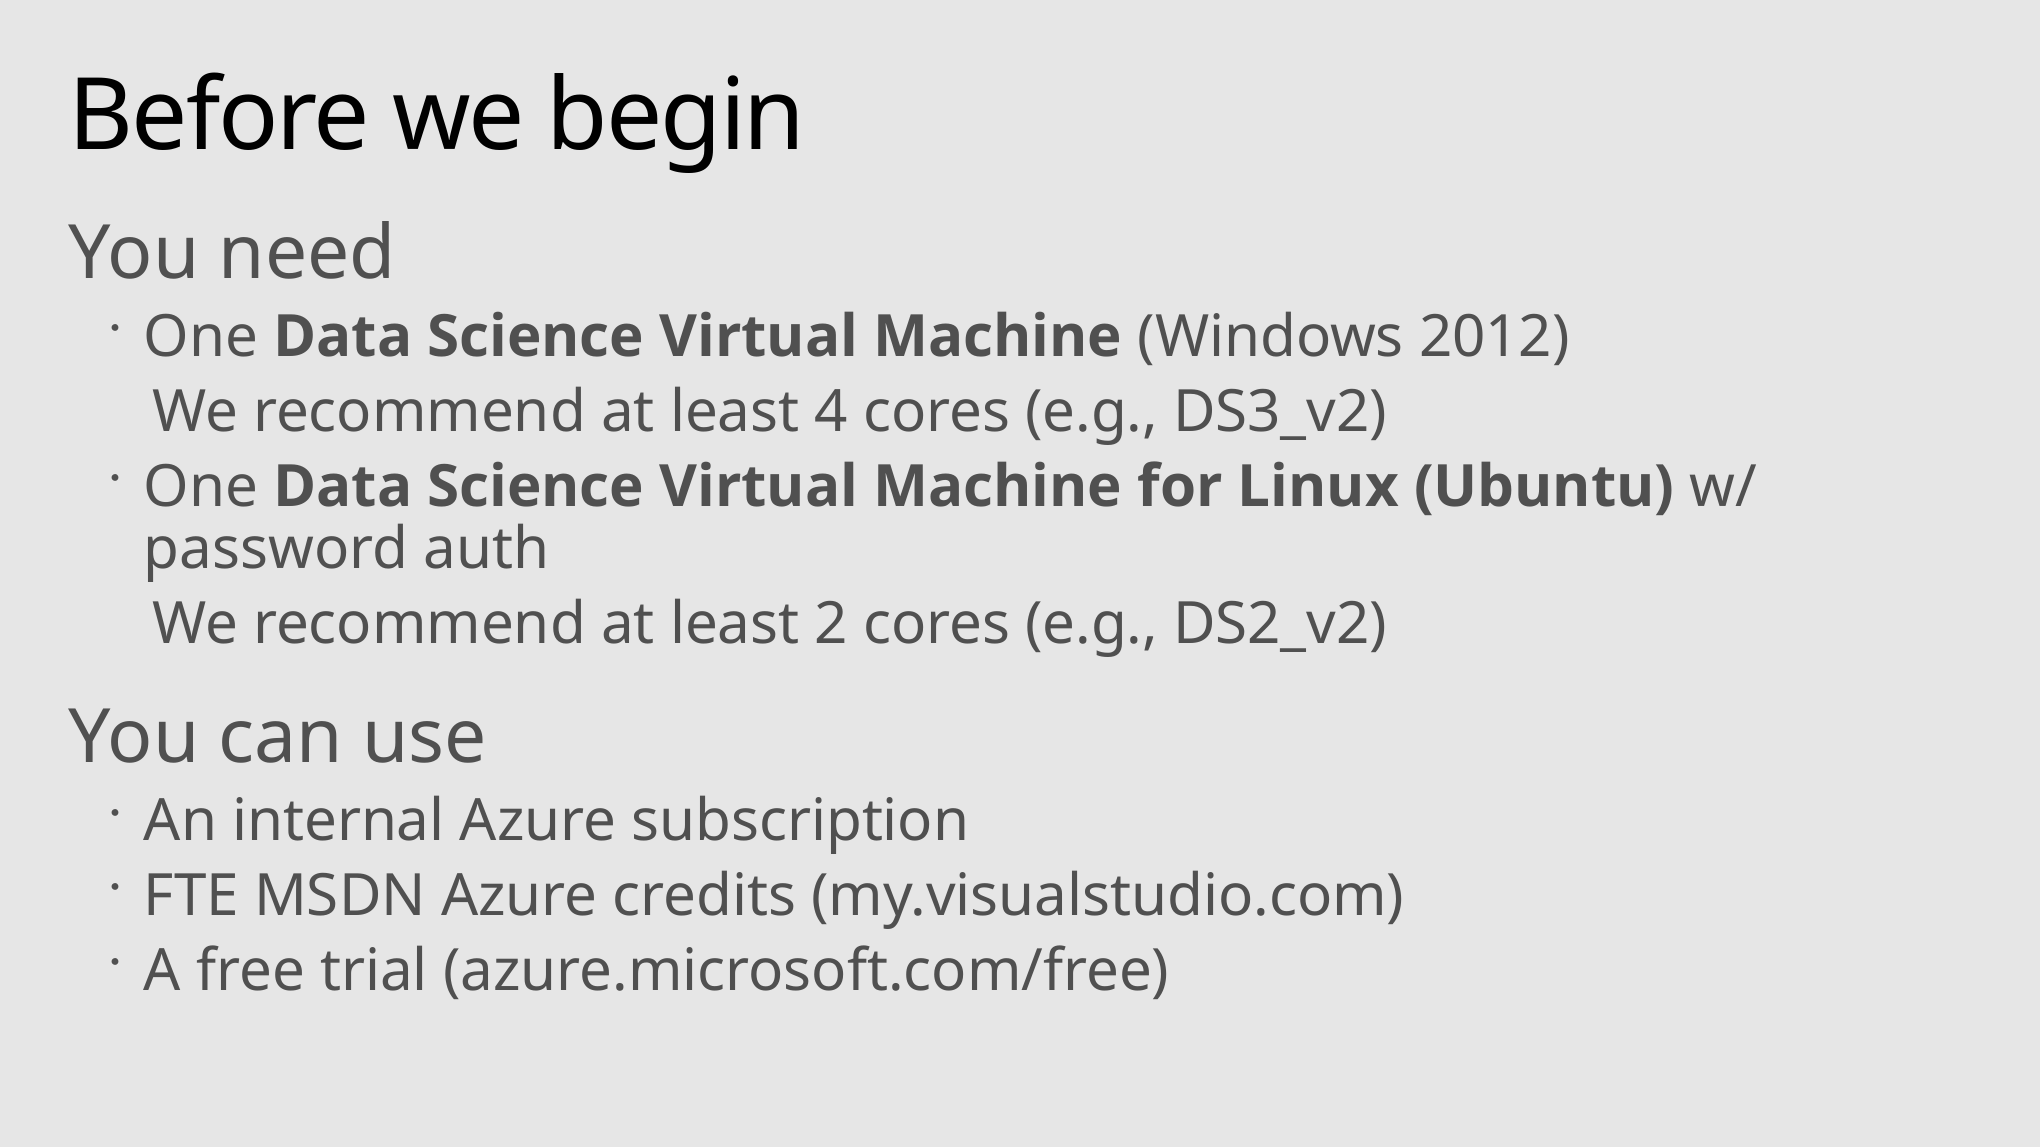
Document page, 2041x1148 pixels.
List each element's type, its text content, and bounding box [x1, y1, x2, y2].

text_box You need One Data Science Virtual Machine (Windows 2012) We recommend at least 4 cores (e.g., DS3_v2) One Data Science Virtual Machine for Linux (Ubuntu) w/ password auth We recommend at least 2 cores (e.g., DS2_v2) You can use An internal Azure subscription FTE MSDN Azure credits (my.visualstudio.com) A free trial (azure.microsoft.com/free) [45, 198, 1996, 1018]
title Before we begin [45, 48, 1996, 198]
